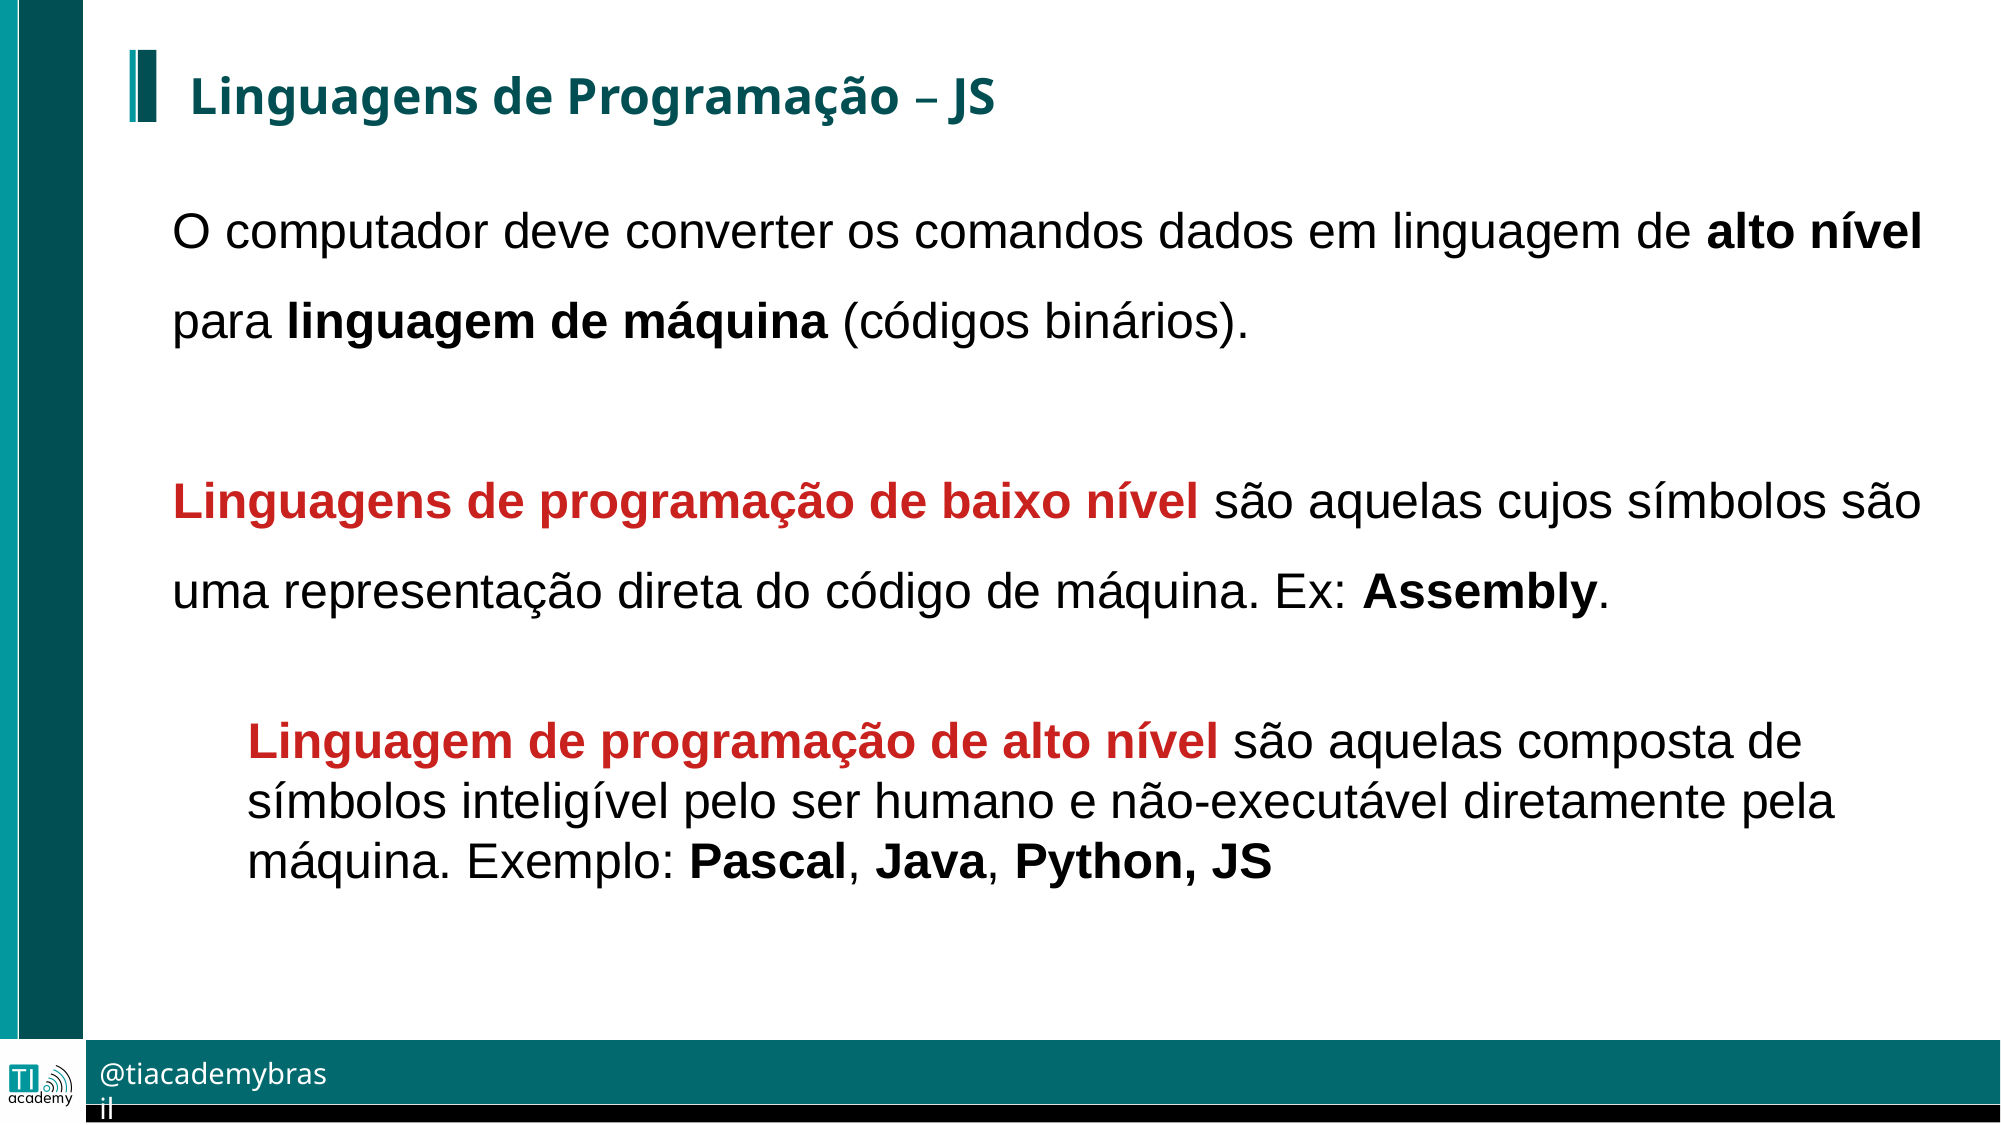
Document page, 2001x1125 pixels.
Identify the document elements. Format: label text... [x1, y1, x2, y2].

picture [0, 1040, 84, 1124]
text_box Linguagens de Programação – JS [137, 64, 1913, 137]
text_box O computador deve converter os comandos dados em linguagem de alto nível para linguagem de máquina (códigos binários). Linguagens de programação de baixo nível são aquelas cujos símbolos são uma representação direta do código de máquina. Ex: Assembly. Linguagem de programação de alto nível são aquelas composta de símbolos inteligível pelo ser humano e não-executável diretamente pela máquina. Exemplo: Pascal, Java, Python, JS [157, 160, 1966, 896]
